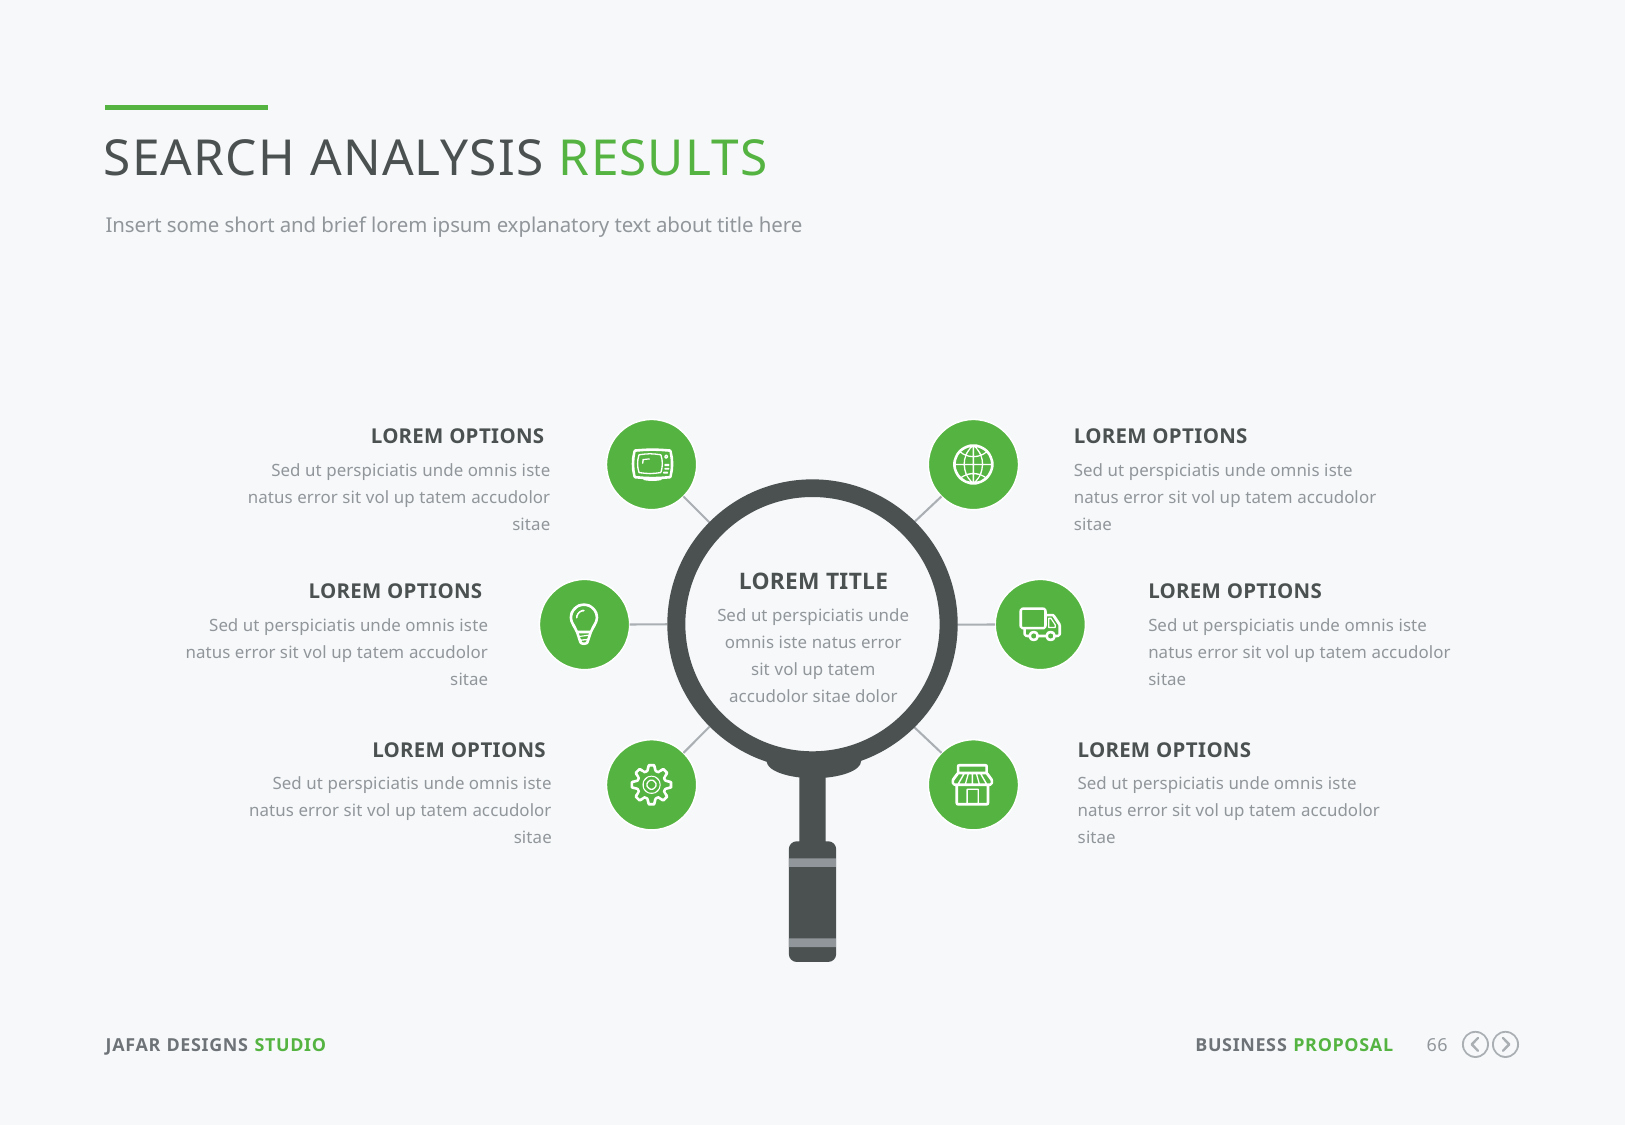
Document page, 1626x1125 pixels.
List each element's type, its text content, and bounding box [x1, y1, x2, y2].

list Insert some short and brief lorem ipsum explanatory text about title here [105, 209, 1519, 241]
text_box [538, 578, 631, 671]
text_box [927, 418, 1020, 511]
text_box [994, 578, 1087, 671]
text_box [1074, 423, 1392, 508]
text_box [667, 479, 958, 962]
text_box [1148, 578, 1466, 663]
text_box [171, 578, 489, 663]
text_box [605, 738, 667, 831]
text_box [605, 418, 698, 511]
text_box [631, 448, 674, 481]
text_box [958, 738, 1020, 831]
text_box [569, 603, 599, 646]
text_box [958, 763, 994, 806]
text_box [630, 763, 667, 806]
list Search analysis results [103, 125, 1518, 187]
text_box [234, 736, 552, 821]
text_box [1019, 607, 1062, 642]
text_box [953, 444, 994, 485]
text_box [1077, 736, 1395, 821]
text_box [233, 423, 551, 508]
